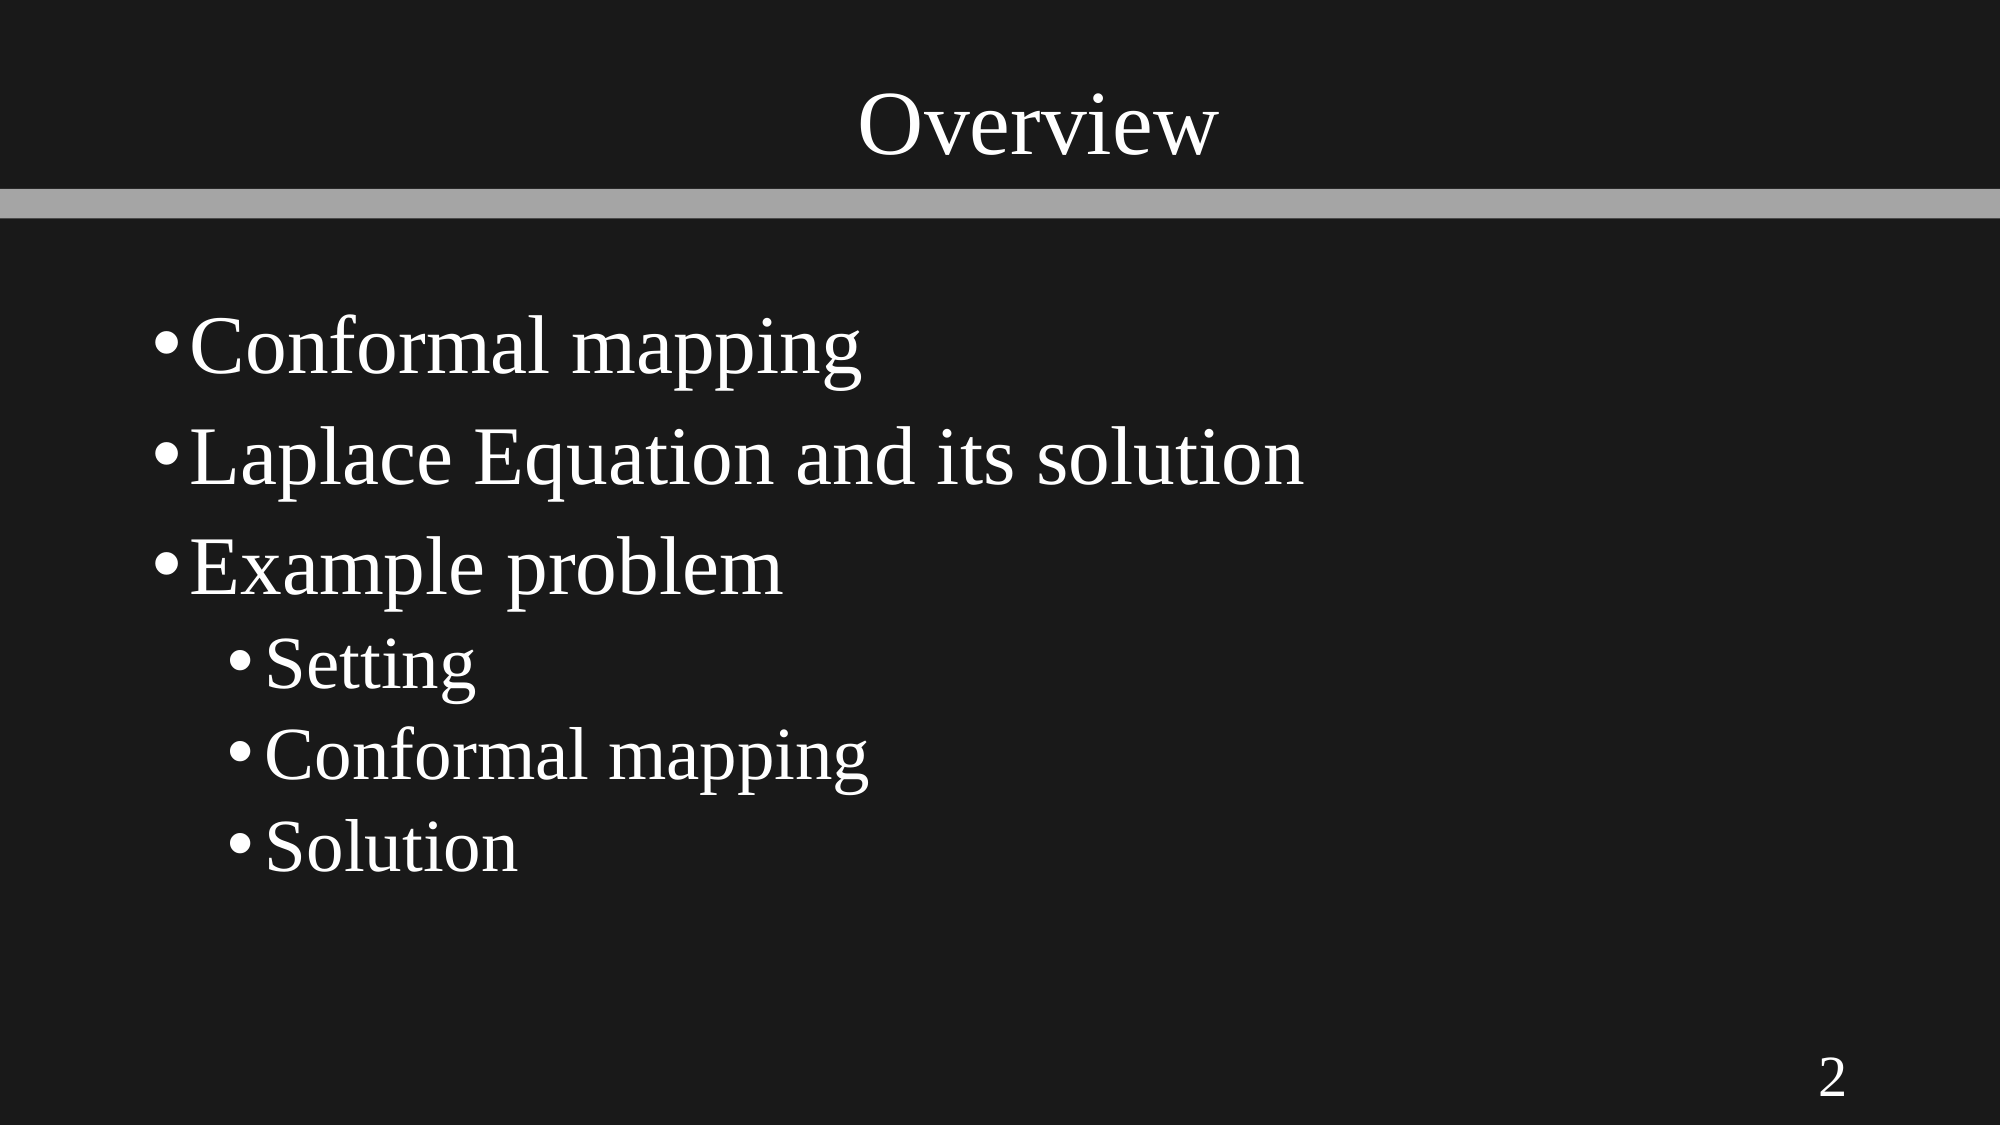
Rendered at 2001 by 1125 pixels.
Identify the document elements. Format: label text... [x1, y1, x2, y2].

slide_number 2 [1412, 1042, 1863, 1103]
list Conformal mapping Laplace Equation and its solution Example problem Setting Conformal mapping Solution [137, 294, 1918, 971]
title Overview [137, 10, 1941, 239]
